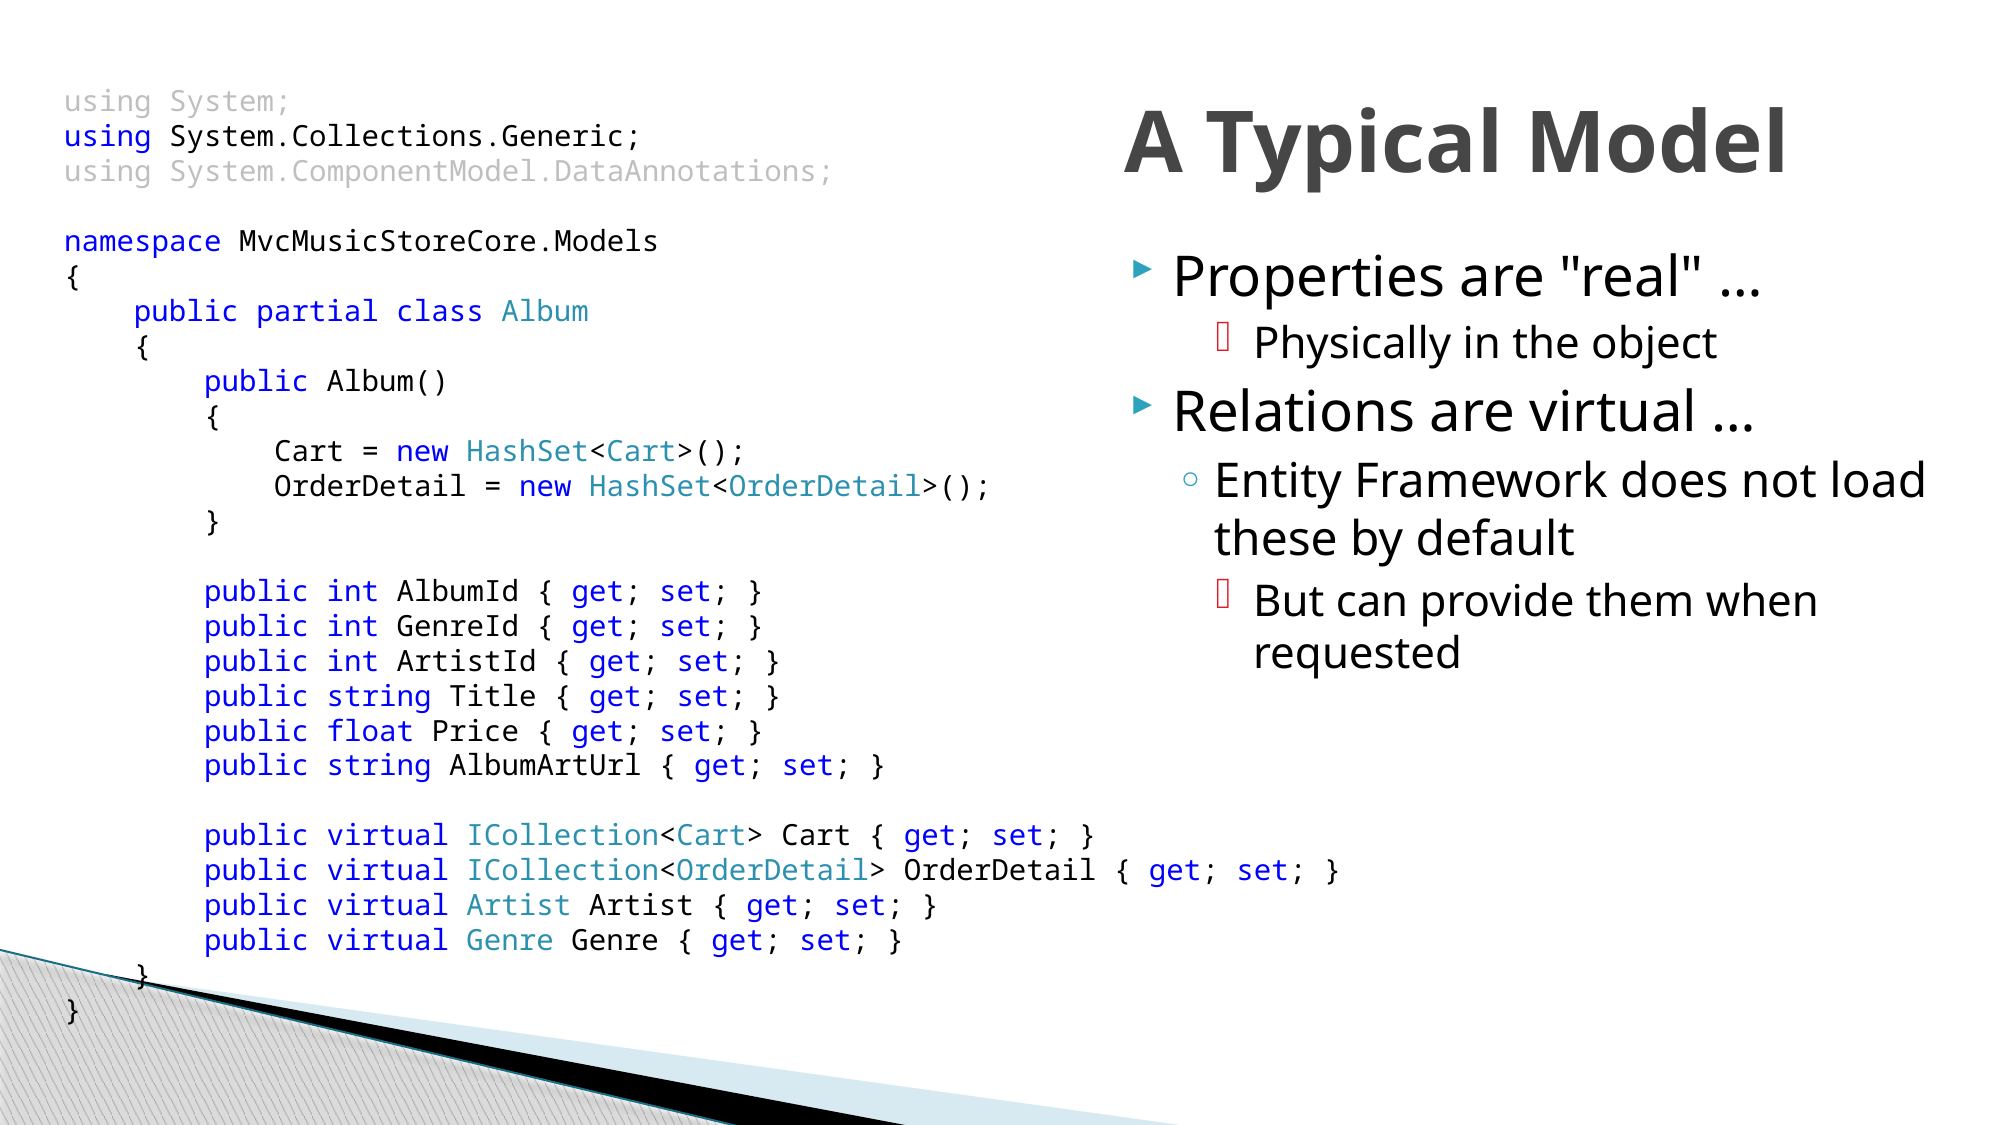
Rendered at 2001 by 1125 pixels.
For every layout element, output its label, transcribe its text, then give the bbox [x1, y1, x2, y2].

title A Typical Model [1109, 45, 1900, 233]
text_box using System; using System.Collections.Generic; using System.ComponentModel.DataAnnotations; namespace MvcMusicStoreCore.Models { public partial class Album { public Album() { Cart = new HashSet<Cart>(); OrderDetail = new HashSet<OrderDetail>(); } public int AlbumId { get; set; } public int GenreId { get; set; } public int ArtistId { get; set; } public string Title { get; set; } public float Price { get; set; } public string AlbumArtUrl { get; set; } public virtual ICollection<Cart> Cart { get; set; } public virtual ICollection<OrderDetail> OrderDetail { get; set; } public virtual Artist Artist { get; set; } public virtual Genre Genre { get; set; } } } [49, 75, 1865, 1034]
list Properties are "real" … Physically in the object Relations are virtual … Entity Framework does not load these by default But can provide them when requested [1097, 232, 2000, 851]
